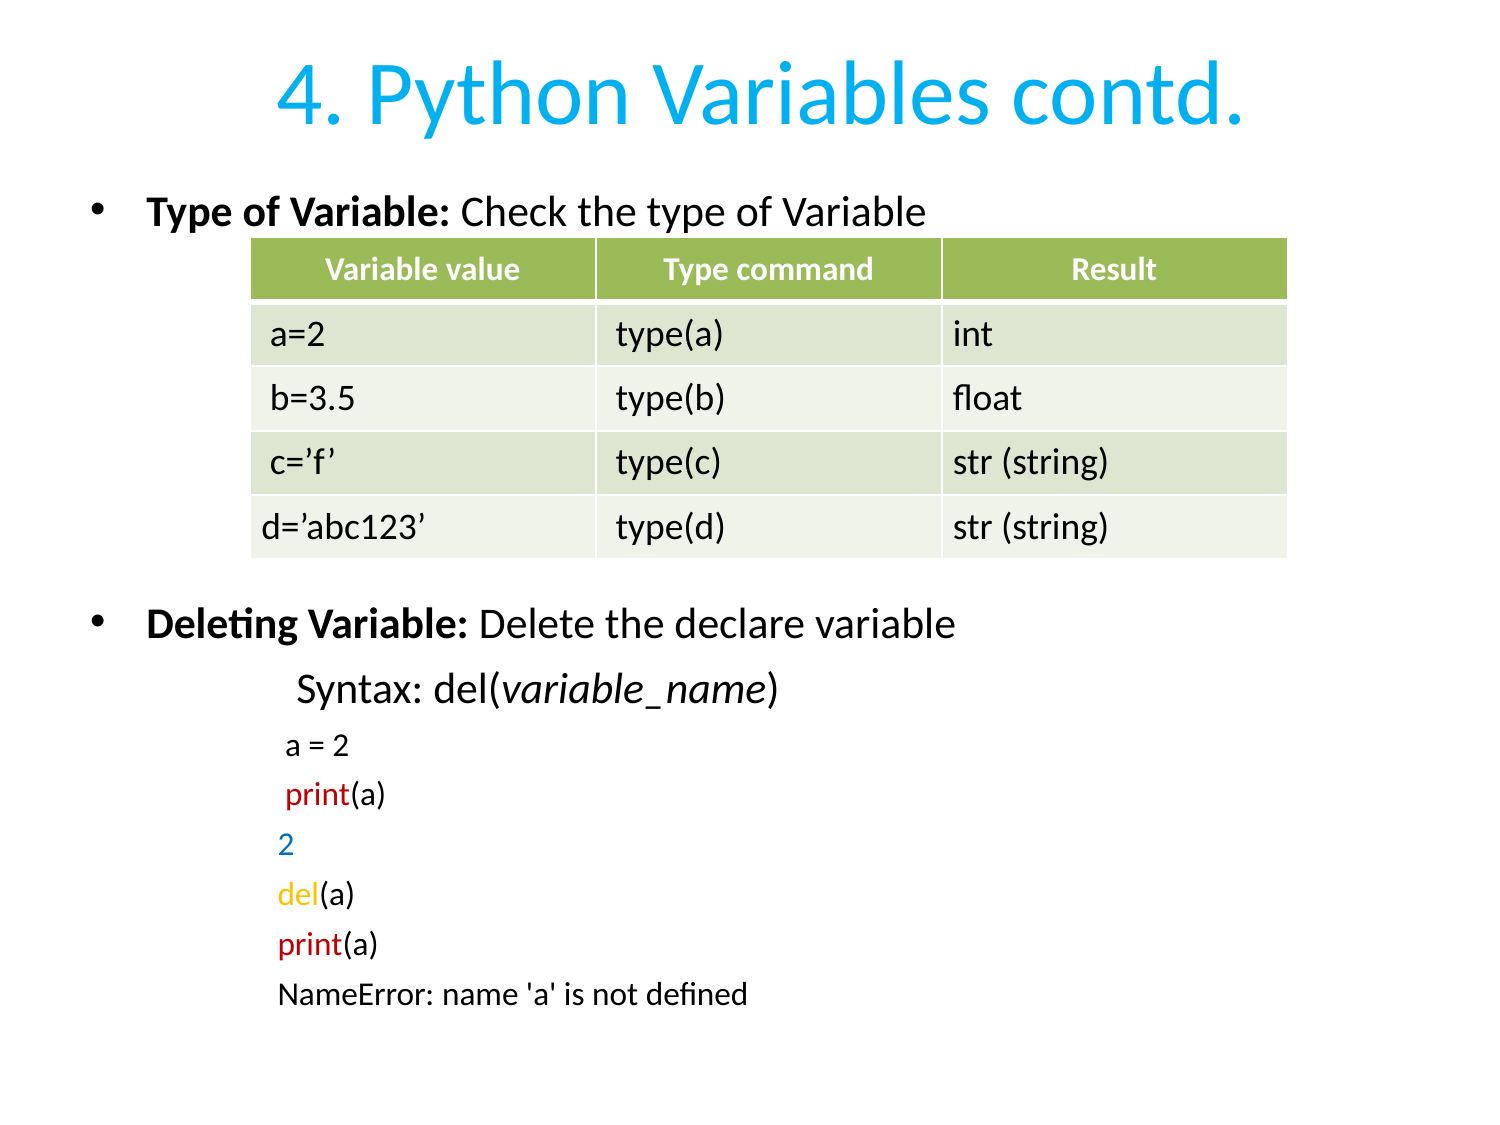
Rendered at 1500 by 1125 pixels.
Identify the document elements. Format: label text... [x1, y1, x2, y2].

table_cell a=2 [251, 305, 595, 365]
table_header Result [943, 238, 1287, 299]
table_cell int [943, 305, 1287, 365]
table_header Type command [597, 238, 941, 299]
table_cell float [943, 367, 1287, 430]
table_cell str (string) [943, 496, 1287, 558]
list Type of Variable: Check the type of Variable Deleting Variable: Delete the declare variable Syntax: del(variable_name) a = 2 print(a) 2 del(a) print(a) NameError: name 'a' is not defined [75, 174, 1425, 1125]
table_cell type(c) [597, 432, 941, 494]
table_cell d=’abc123’ [251, 496, 595, 558]
table_cell type(a) [597, 305, 941, 365]
table_cell c=’f’ [251, 432, 595, 494]
table_header Variable value [251, 238, 595, 299]
table_cell type(b) [597, 367, 941, 430]
table_cell type(d) [597, 496, 941, 558]
table_cell b=3.5 [251, 367, 595, 430]
table_cell str (string) [943, 432, 1287, 494]
title 4. Python Variables contd. [87, 0, 1438, 175]
